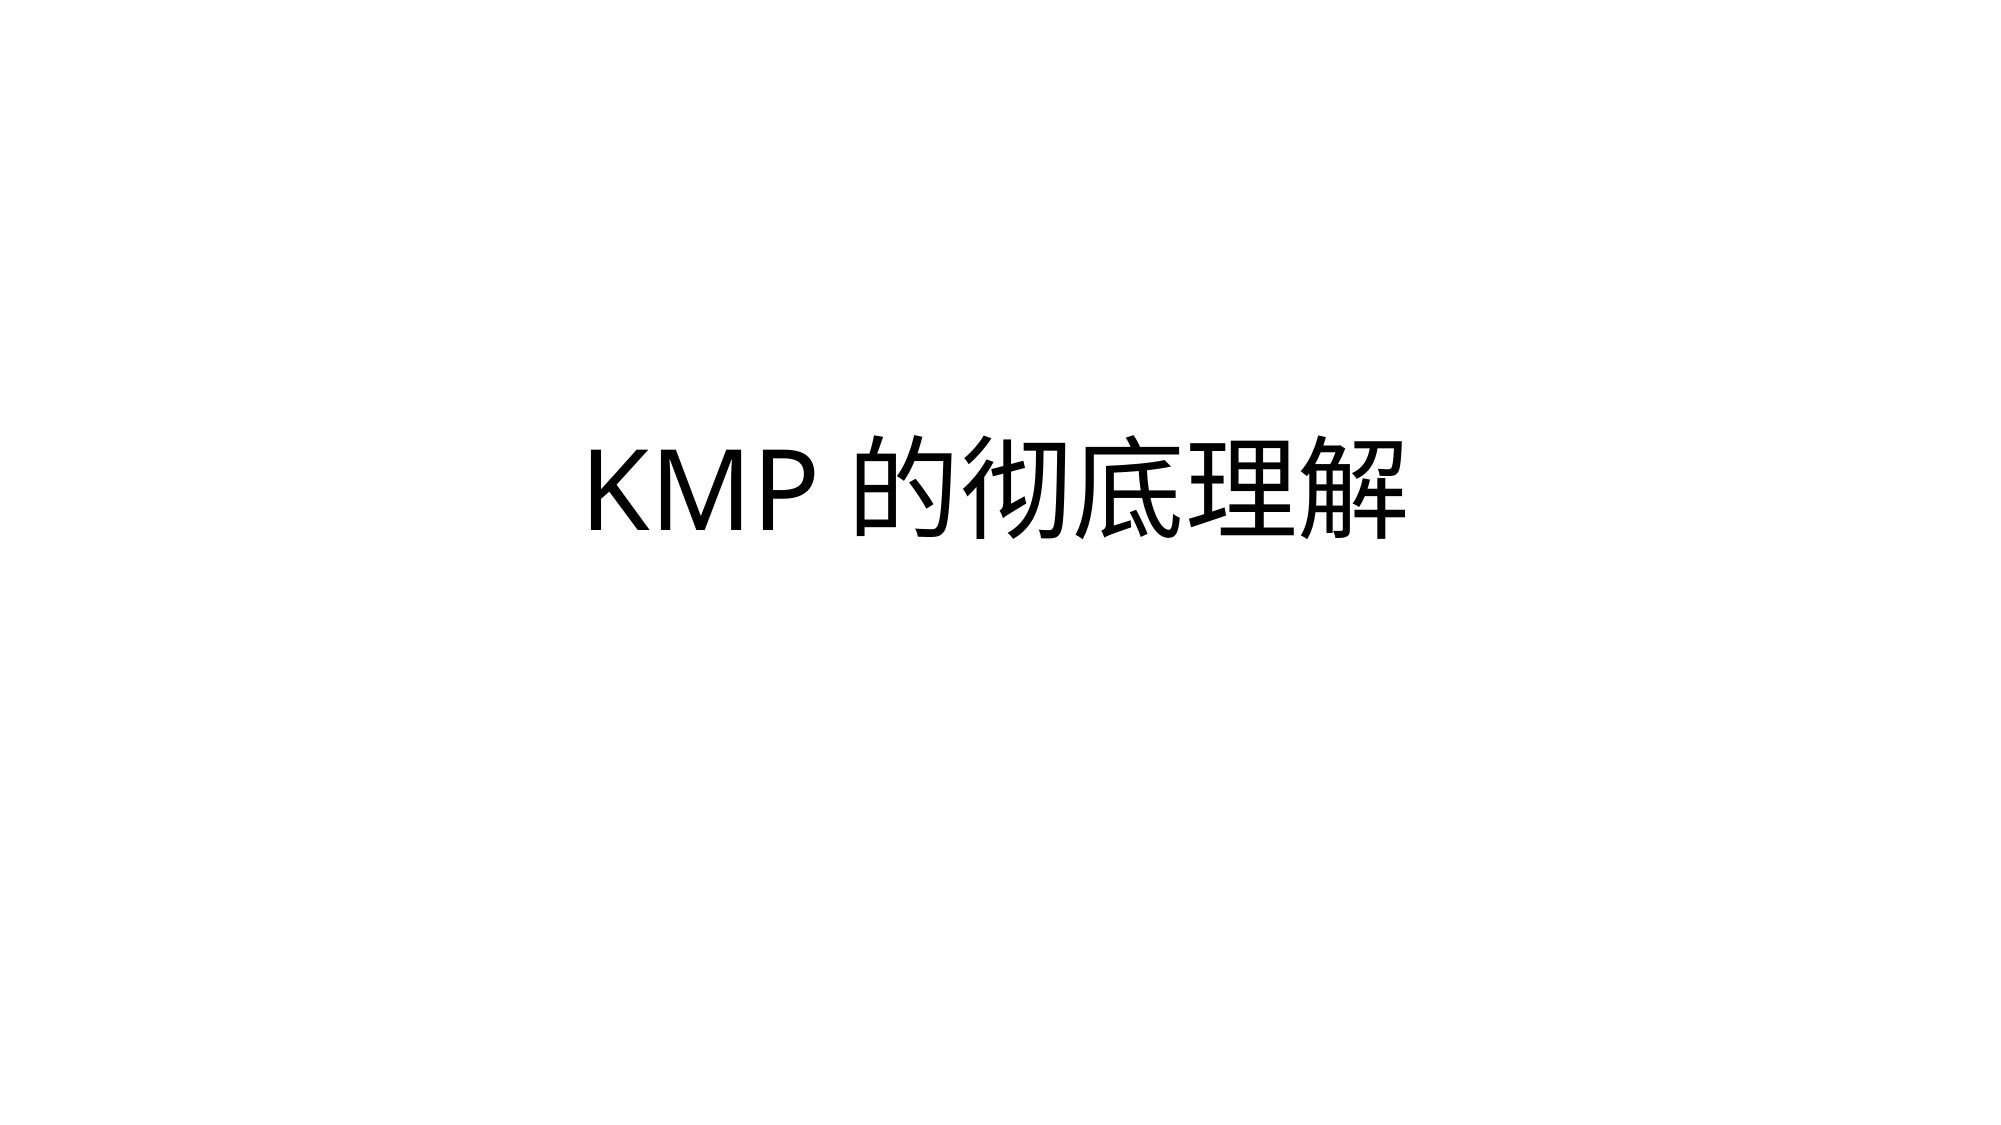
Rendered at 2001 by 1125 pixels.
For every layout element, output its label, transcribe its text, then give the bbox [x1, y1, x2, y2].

text_box KMP的彻底理解 [566, 410, 1434, 561]
